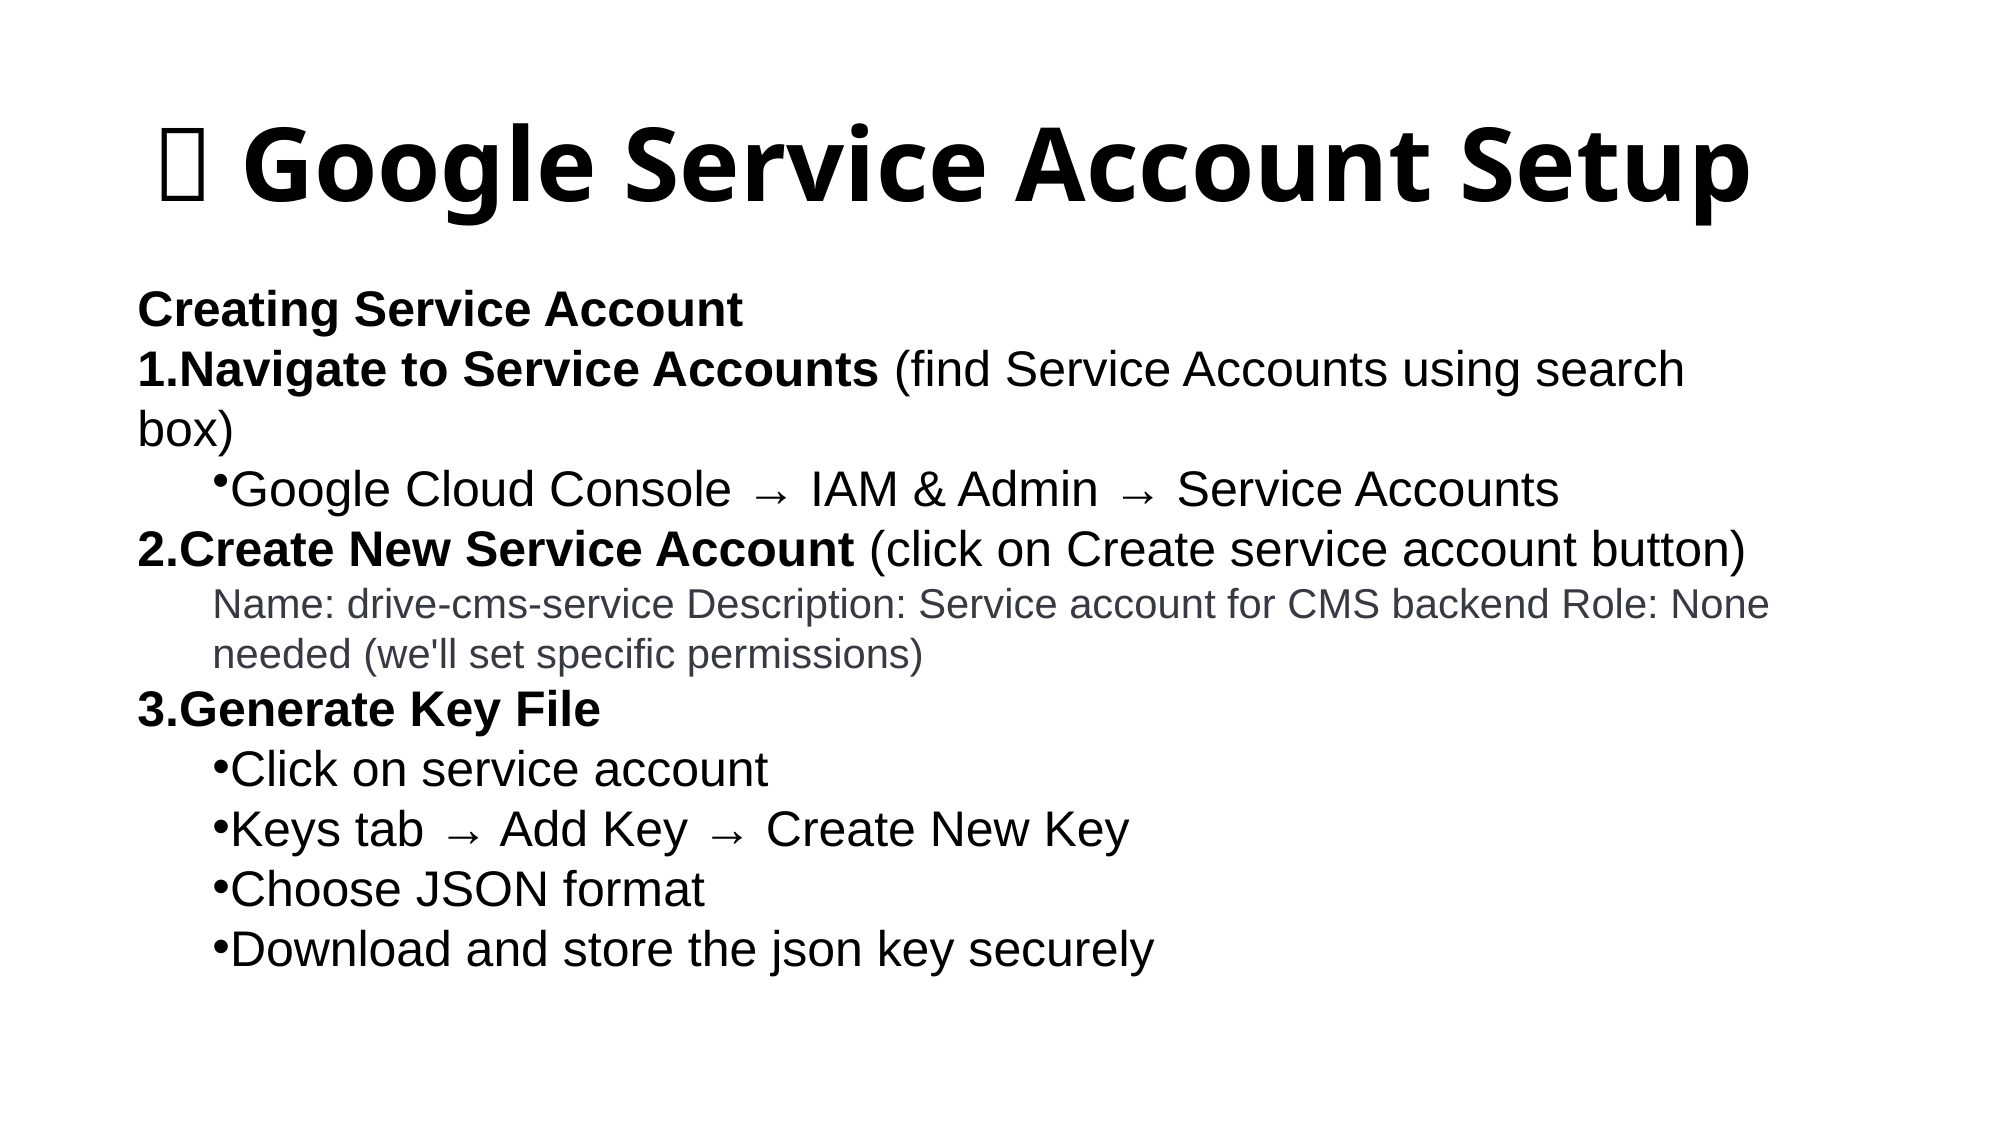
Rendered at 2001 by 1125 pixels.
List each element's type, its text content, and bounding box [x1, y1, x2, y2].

list Creating Service Account Navigate to Service Accounts (find Service Accounts using search box) Google Cloud Console → IAM & Admin → Service Accounts Create New Service Account (click on Create service account button) Name: drive-cms-service Description: Service account for CMS backend Role: None needed (we'll set specific permissions) Generate Key File Click on service account Keys tab → Add Key → Create New Key Choose JSON format Download and store the json key securely [137, 263, 1793, 1050]
title 🤖 Google Service Account Setup [137, 59, 1863, 278]
